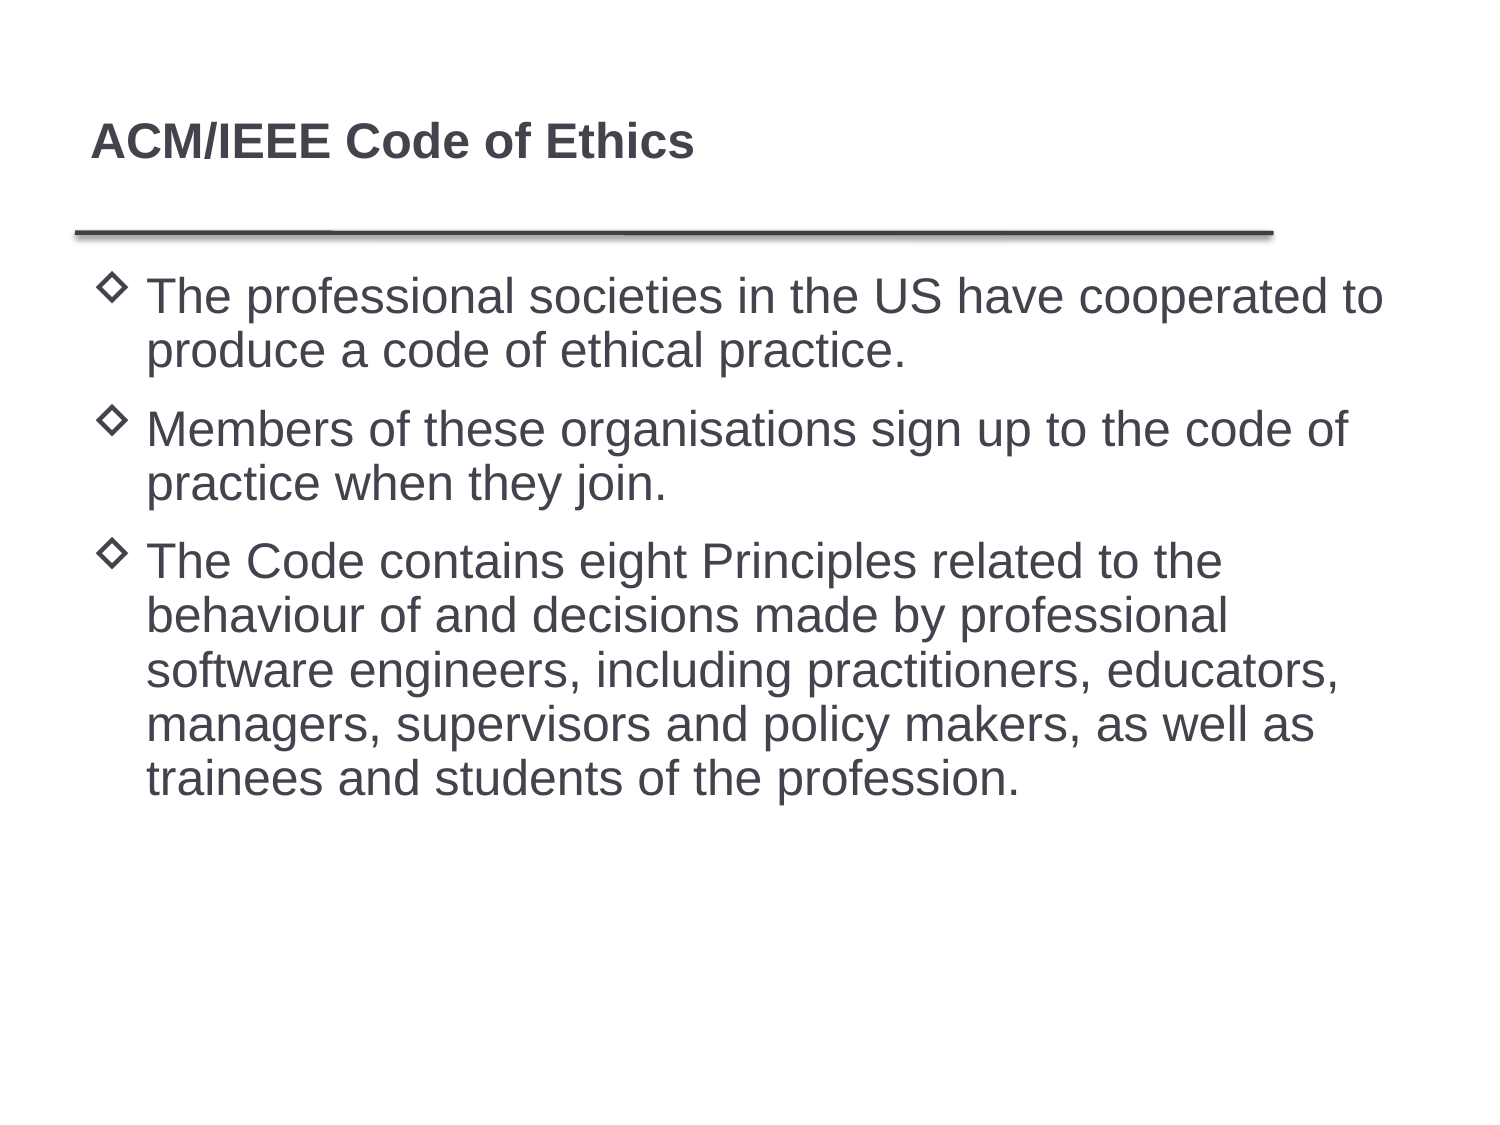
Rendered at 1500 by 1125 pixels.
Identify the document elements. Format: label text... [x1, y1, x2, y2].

title ACM/IEEE Code of Ethics [74, 44, 1272, 233]
list The professional societies in the US have cooperated to produce a code of ethical practice. Members of these organisations sign up to the code of practice when they join. The Code contains eight Principles related to the behaviour of and decisions made by professional software engineers, including practitioners, educators, managers, supervisors and policy makers, as well as trainees and students of the profession. [75, 262, 1425, 1005]
